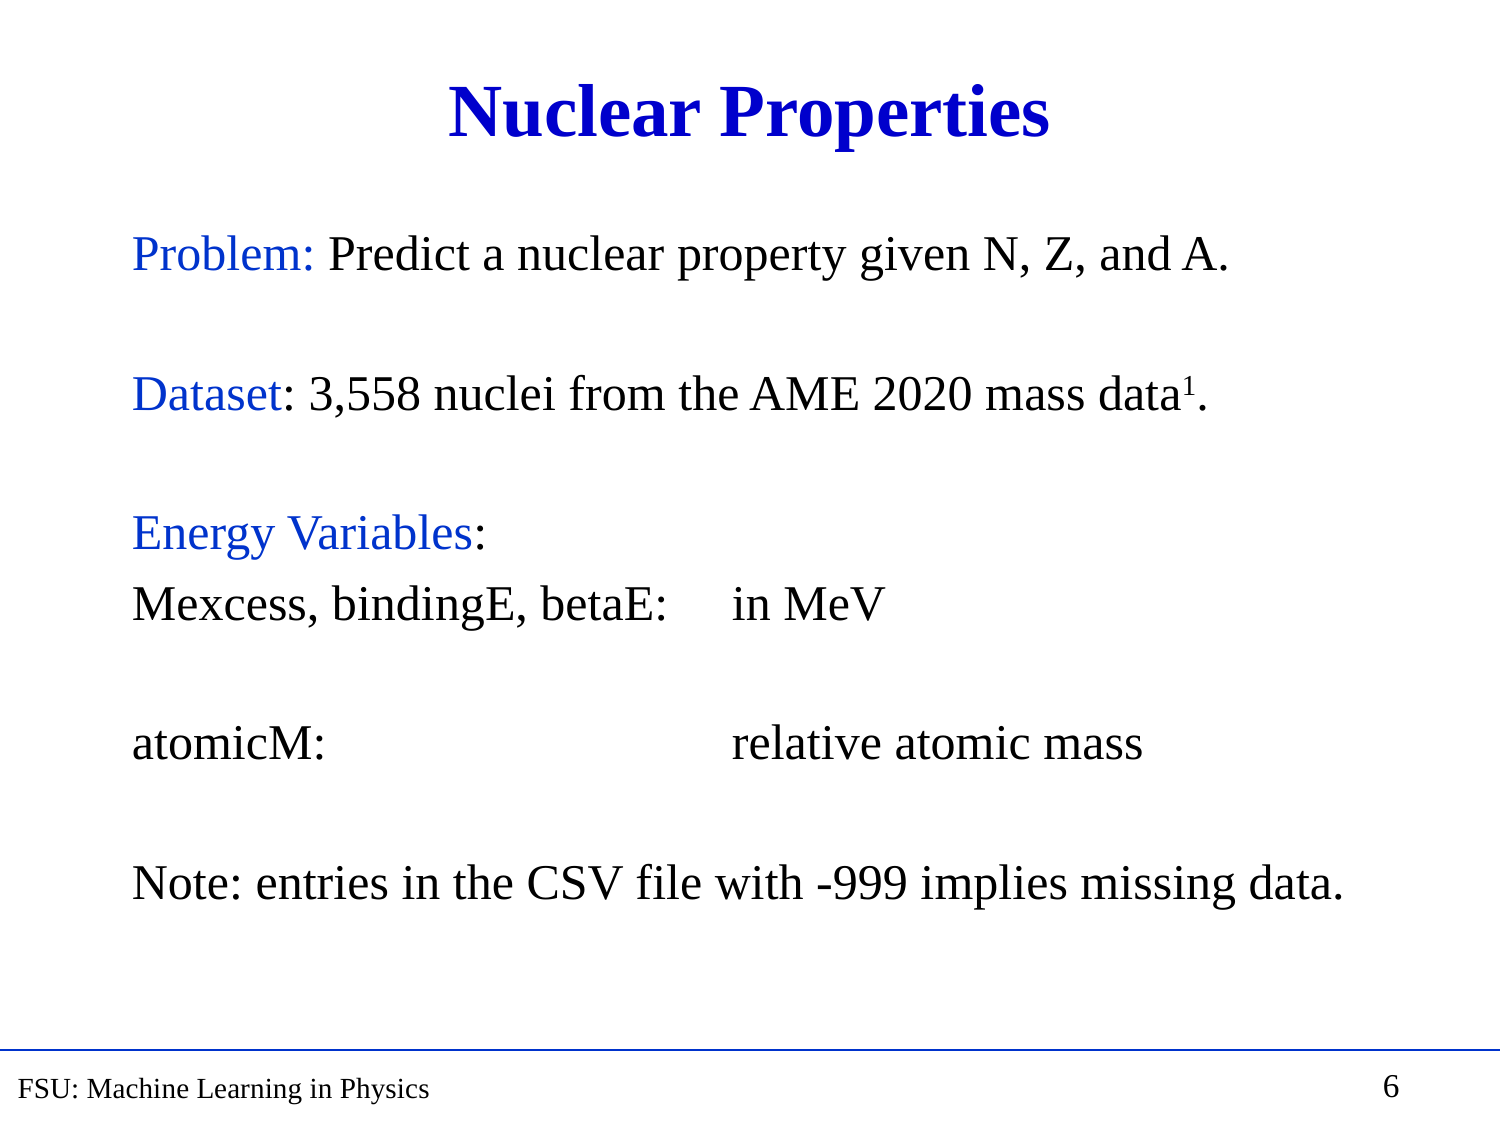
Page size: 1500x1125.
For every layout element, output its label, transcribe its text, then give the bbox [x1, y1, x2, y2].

title Nuclear Properties [112, 37, 1388, 176]
list Problem: Predict a nuclear property given N, Z, and A. Dataset: 3,558 nuclei from the AME 2020 mass data1. Energy Variables: Mexcess, bindingE, betaE: in MeV atomicM: relative atomic mass Note: entries in the CSV file with -999 implies missing data. [116, 212, 1426, 1004]
